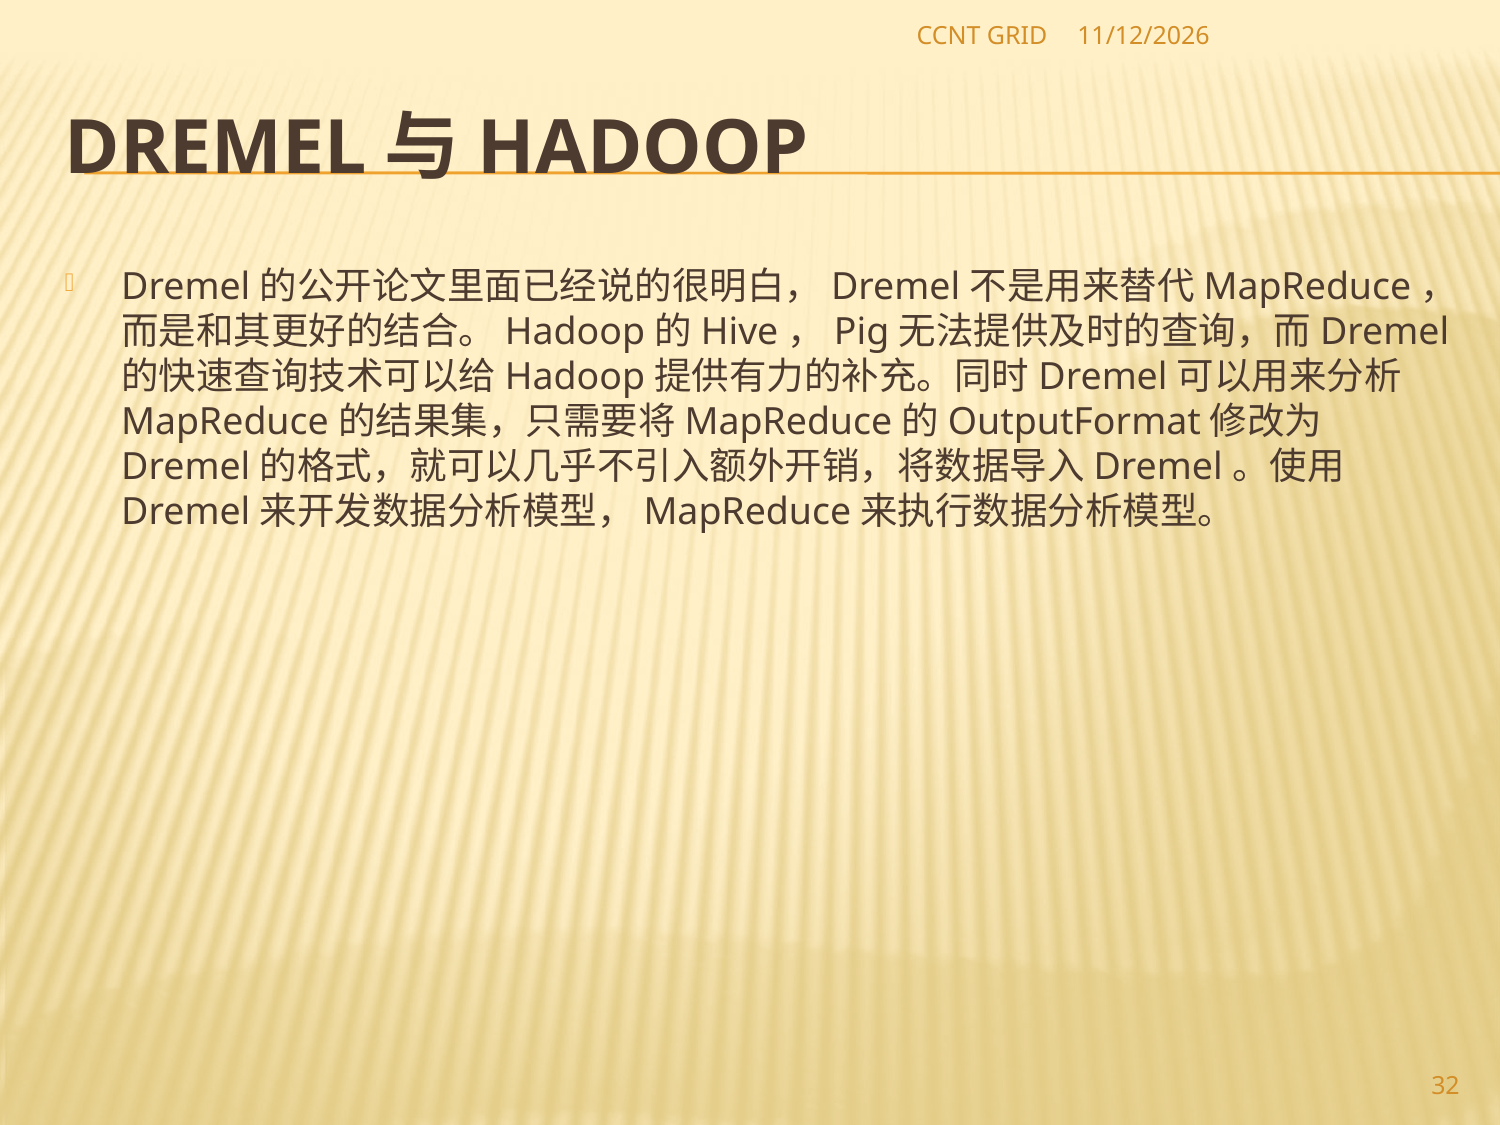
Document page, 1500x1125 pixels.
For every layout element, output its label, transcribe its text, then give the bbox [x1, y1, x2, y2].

title Dremel与Hadoop [50, 75, 1475, 213]
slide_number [1063, 12, 1475, 60]
footer CCNT GRID [587, 12, 1063, 60]
slide_number 32 [1350, 1061, 1475, 1103]
list Dremel的公开论文里面已经说的很明白，Dremel不是用来替代MapReduce，而是和其更好的结合。Hadoop的Hive，Pig无法提供及时的查询，而Dremel的快速查询技术可以给Hadoop提供有力的补充。同时Dremel可以用来分析MapReduce的结果集，只需要将MapReduce的OutputFormat修改为Dremel的格式，就可以几乎不引入额外开销，将数据导入Dremel。使用Dremel来开发数据分析模型，MapReduce来执行数据分析模型。 [50, 254, 1475, 998]
